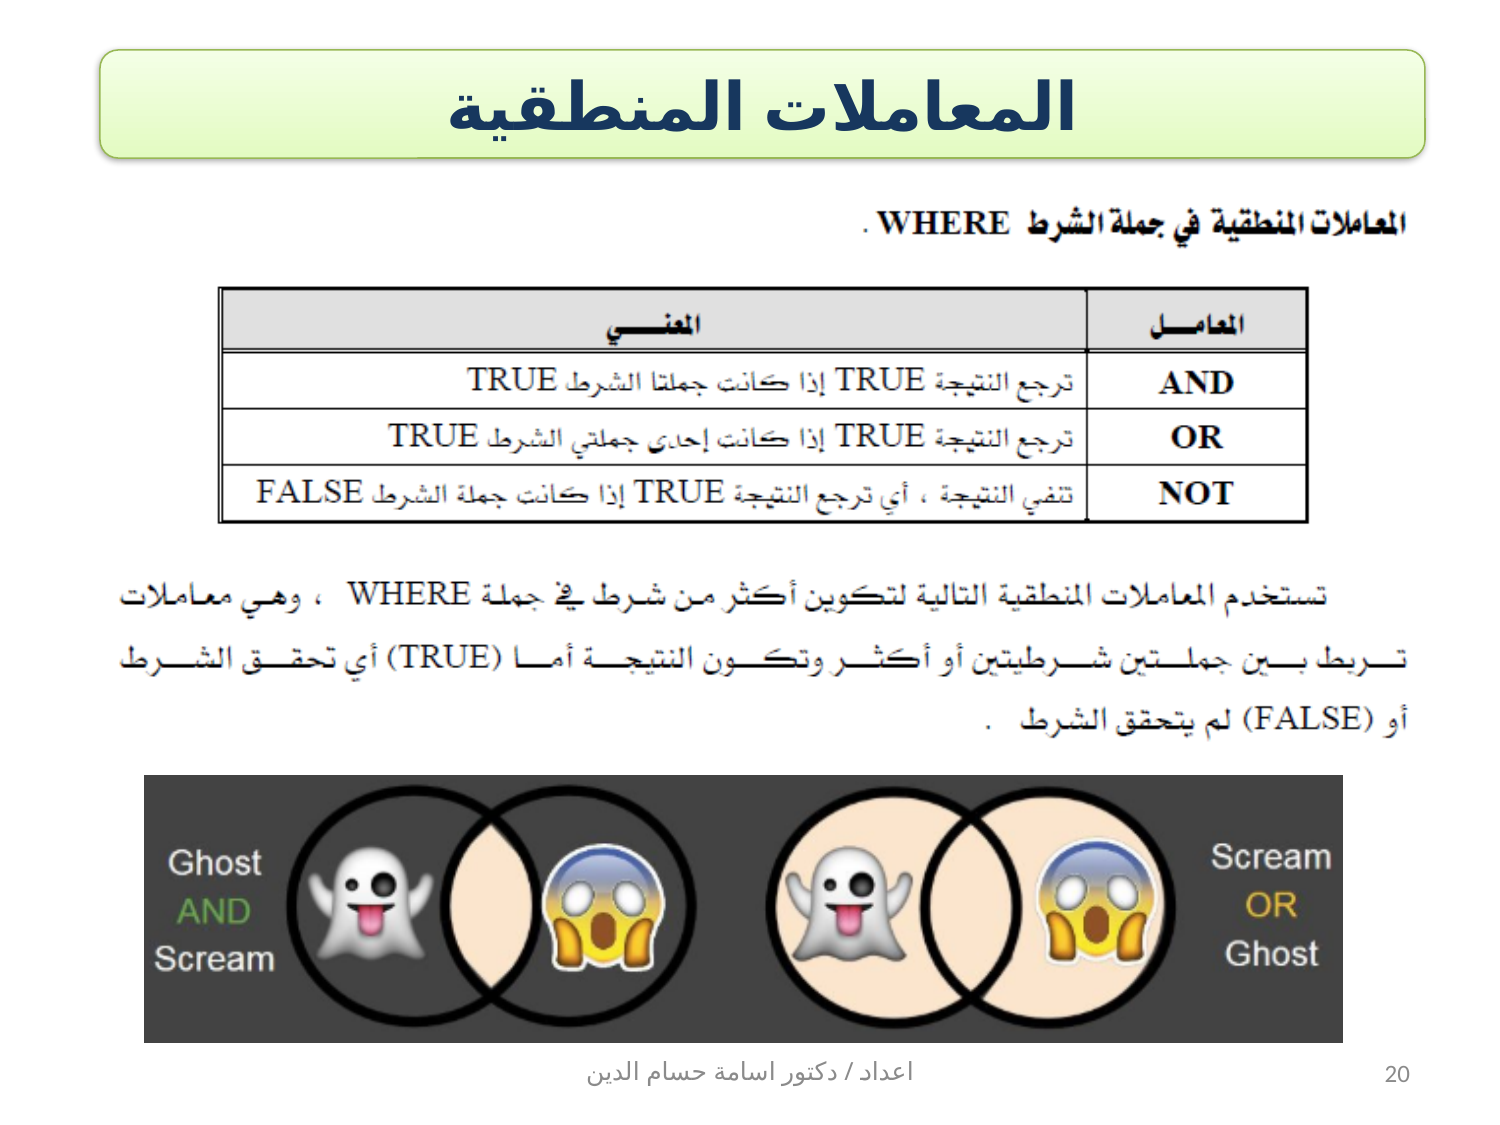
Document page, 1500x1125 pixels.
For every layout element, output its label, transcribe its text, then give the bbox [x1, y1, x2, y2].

text_box المعاملات المنطقية [99, 49, 1426, 159]
footer اعداد / دكتور اسامة حسام الدين [512, 1051, 988, 1103]
picture [106, 187, 1432, 747]
slide_number 20 [1074, 1042, 1425, 1103]
picture [143, 775, 1343, 1043]
